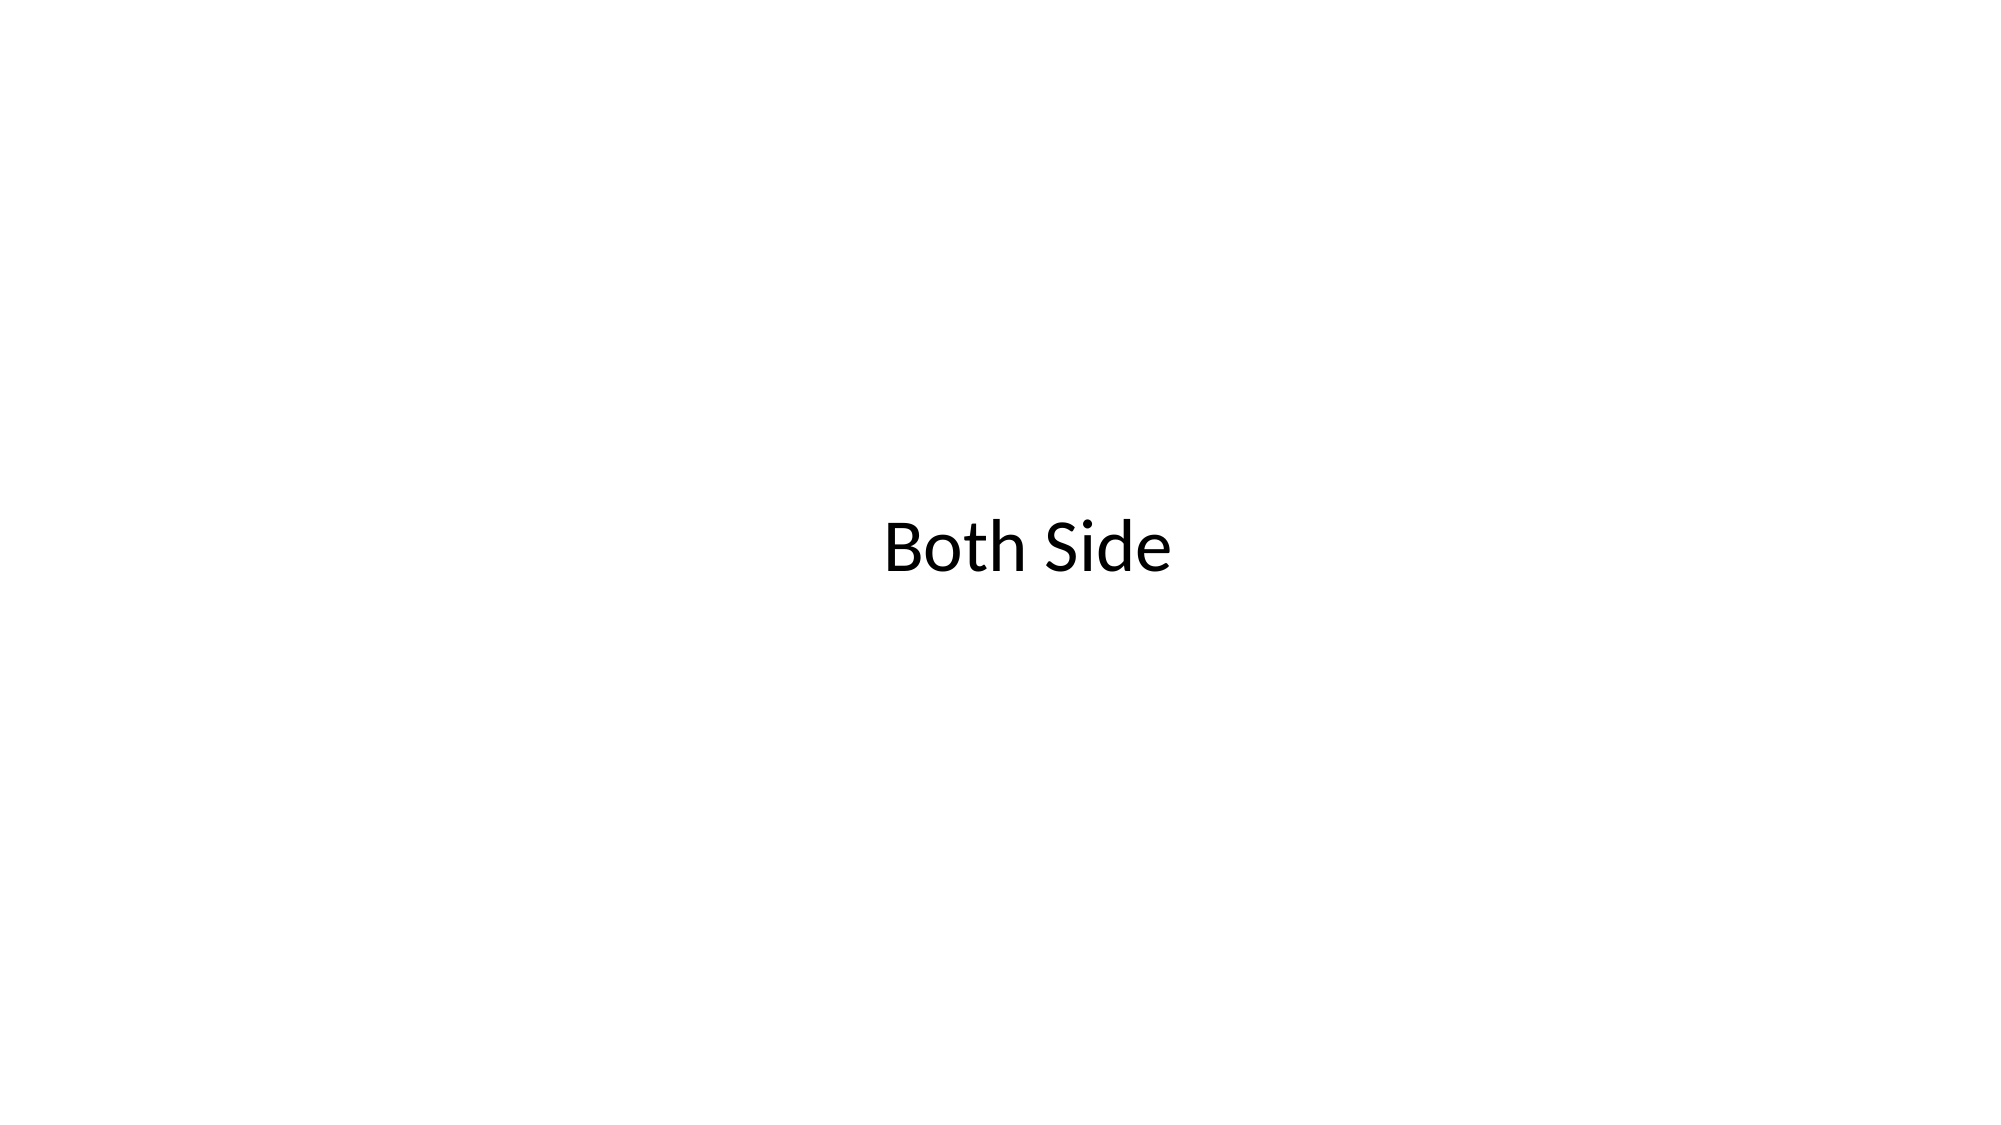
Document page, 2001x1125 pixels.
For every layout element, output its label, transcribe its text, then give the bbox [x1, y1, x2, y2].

text_box Both Side [693, 489, 1363, 594]
